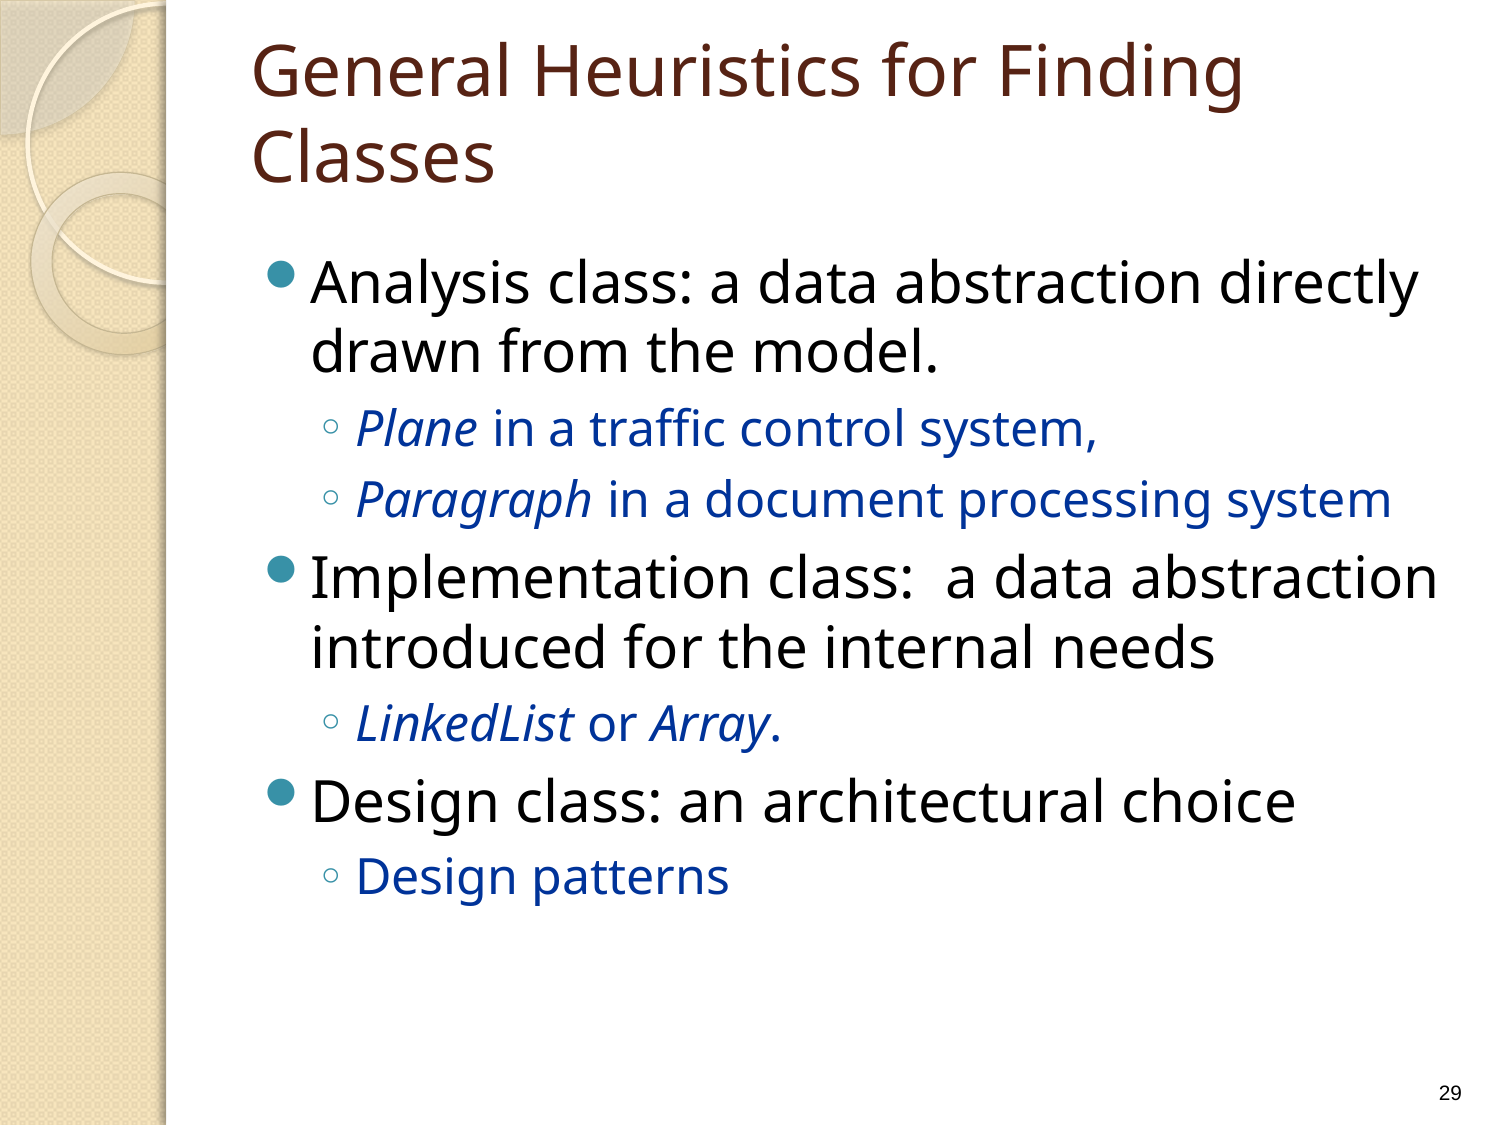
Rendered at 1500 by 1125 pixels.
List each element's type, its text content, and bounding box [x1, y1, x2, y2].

title General Heuristics for Finding Classes [235, 17, 1466, 205]
list Analysis class: a data abstraction directly drawn from the model. Plane in a traffic control system, Paragraph in a document processing system Implementation class: a data abstraction introduced for the internal needs LinkedList or Array. Design class: an architectural choice Design patterns [235, 237, 1466, 1025]
slide_number 29 [1413, 1034, 1488, 1113]
